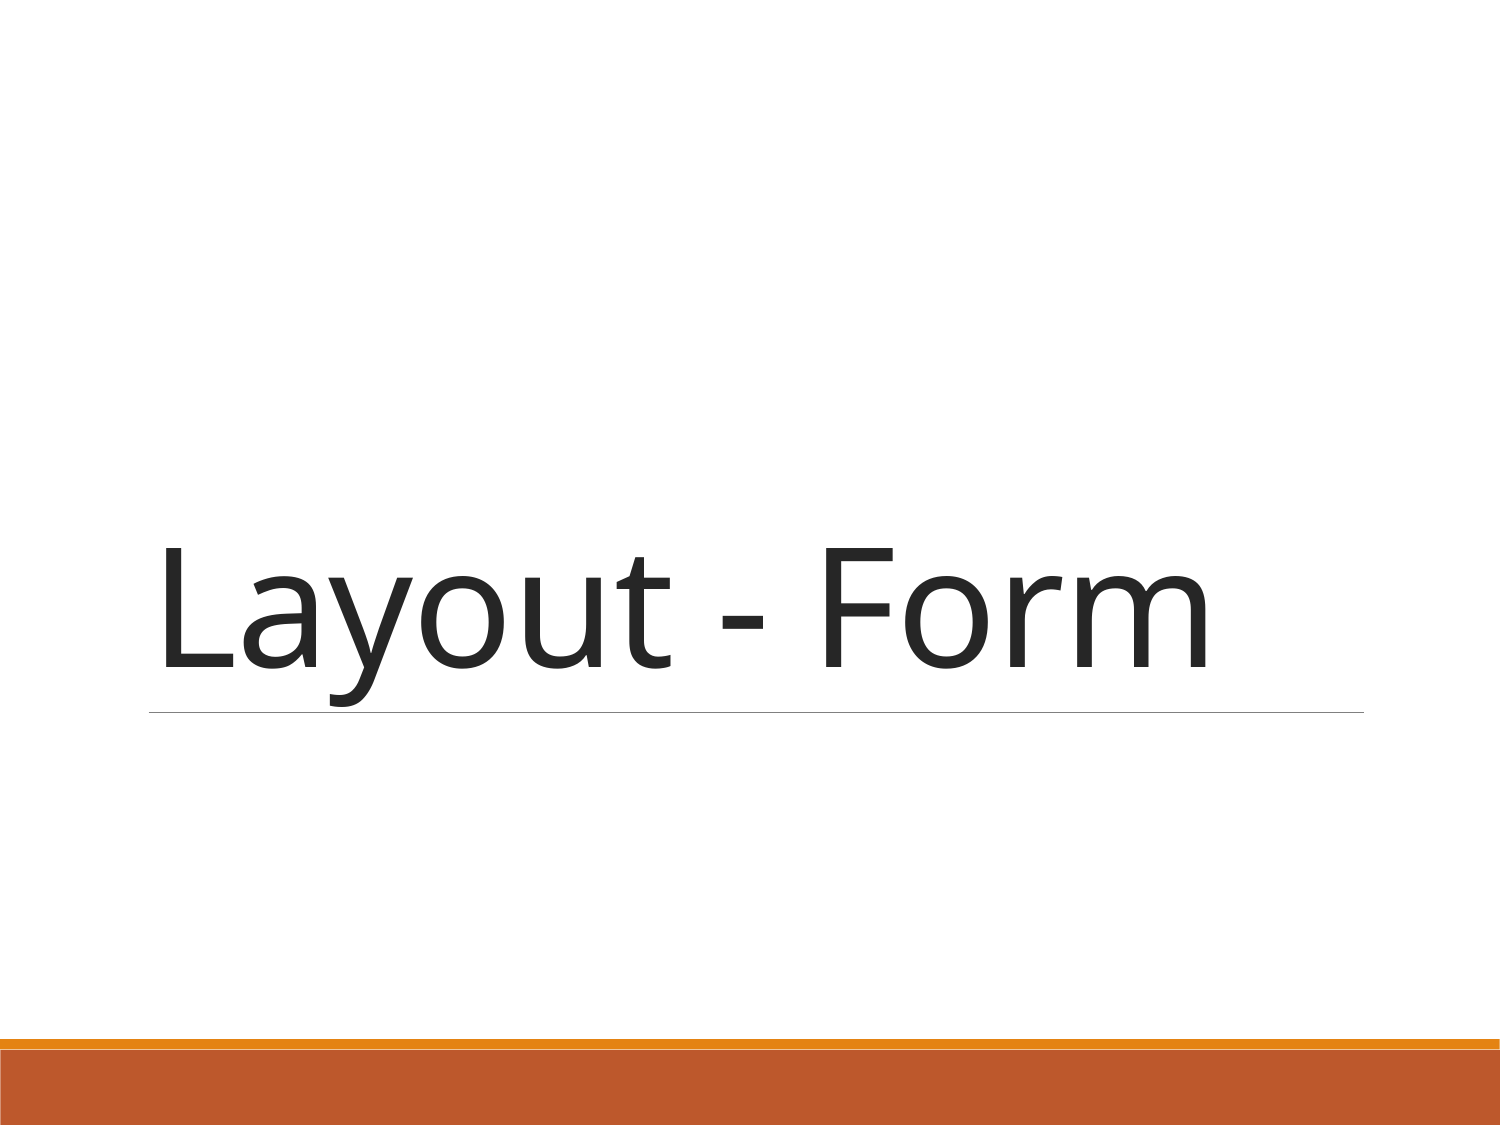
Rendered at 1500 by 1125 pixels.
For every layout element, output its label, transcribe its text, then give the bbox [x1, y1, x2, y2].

title Layout - Form [135, 124, 1373, 710]
